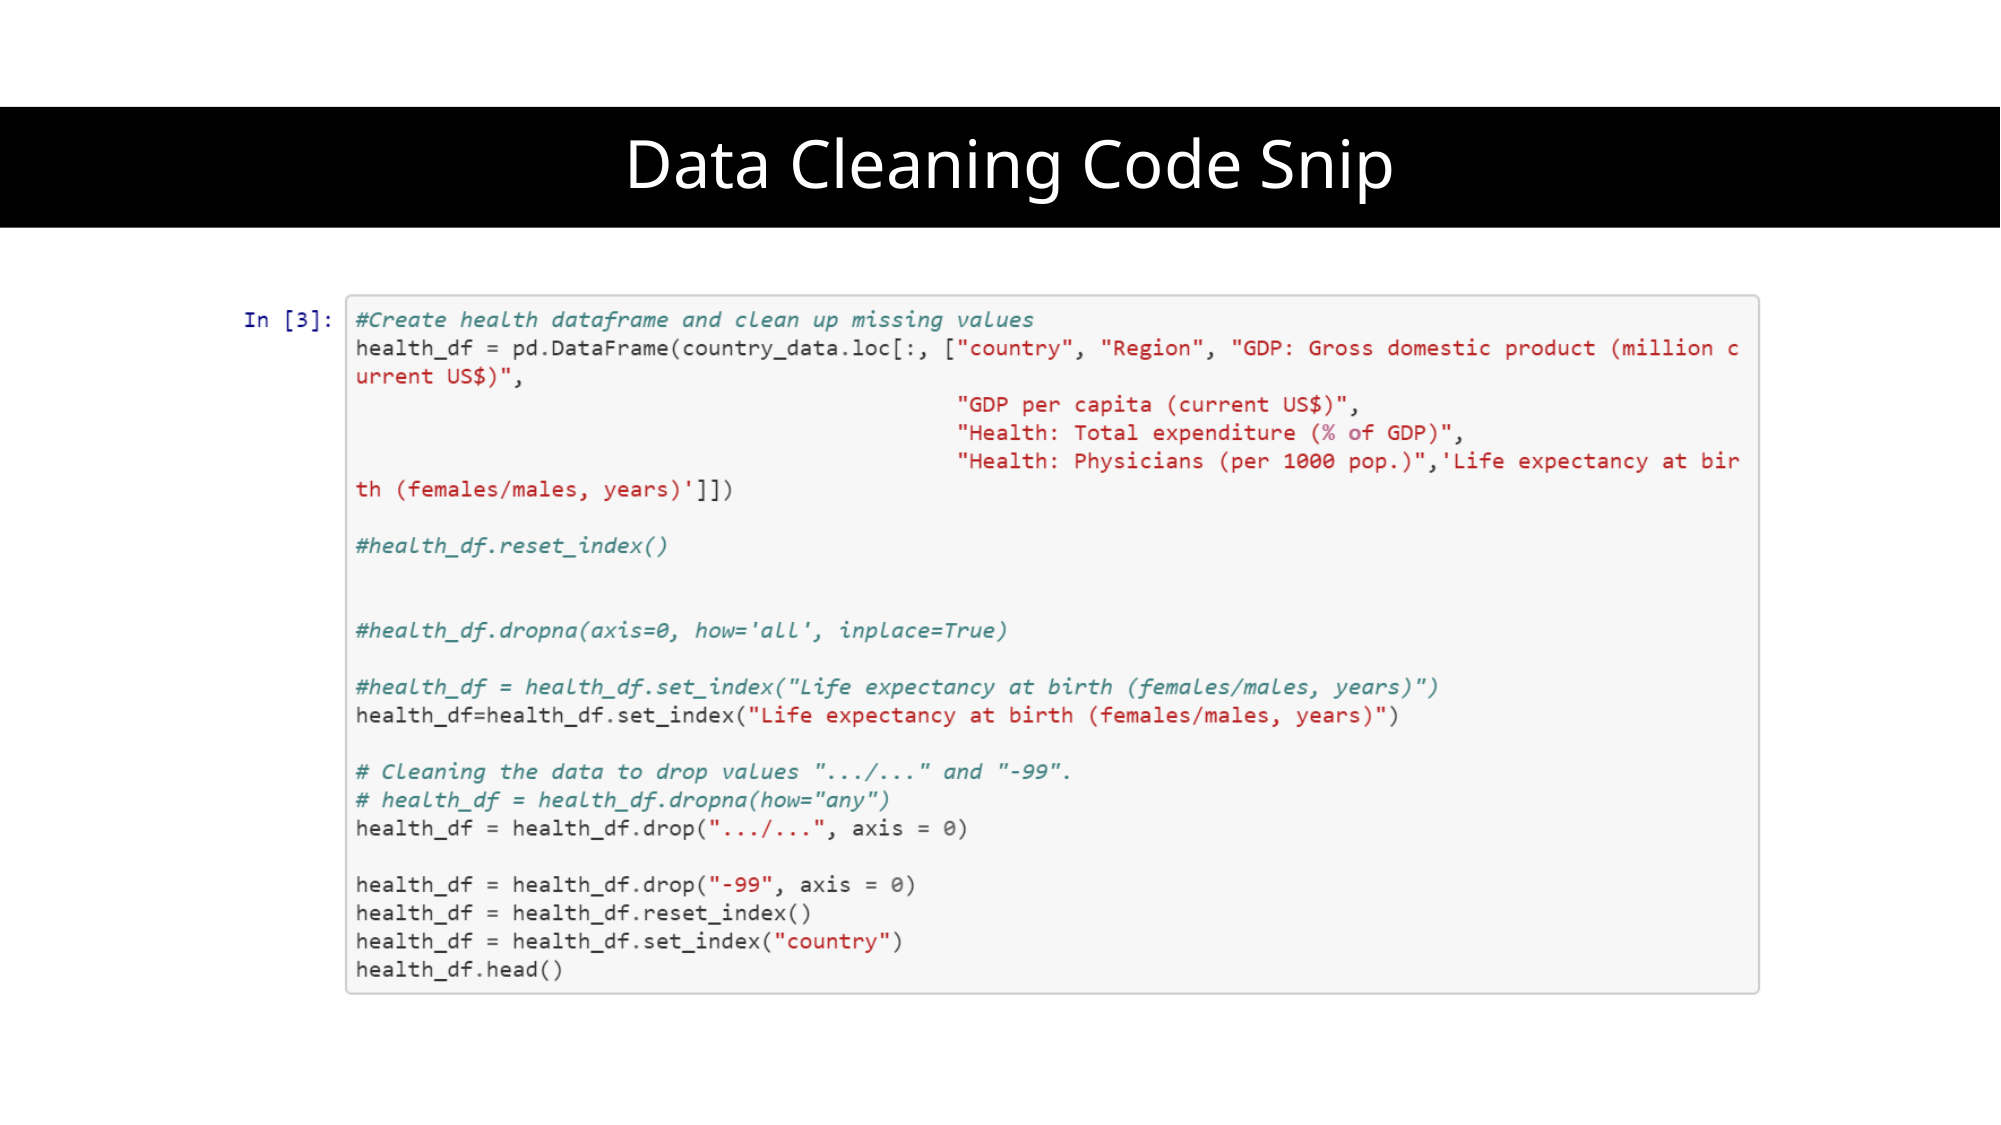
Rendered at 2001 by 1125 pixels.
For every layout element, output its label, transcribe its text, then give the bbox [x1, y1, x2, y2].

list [216, 274, 1784, 996]
title Data Cleaning Code Snip [91, 105, 1931, 228]
text_box [0, 106, 2000, 229]
